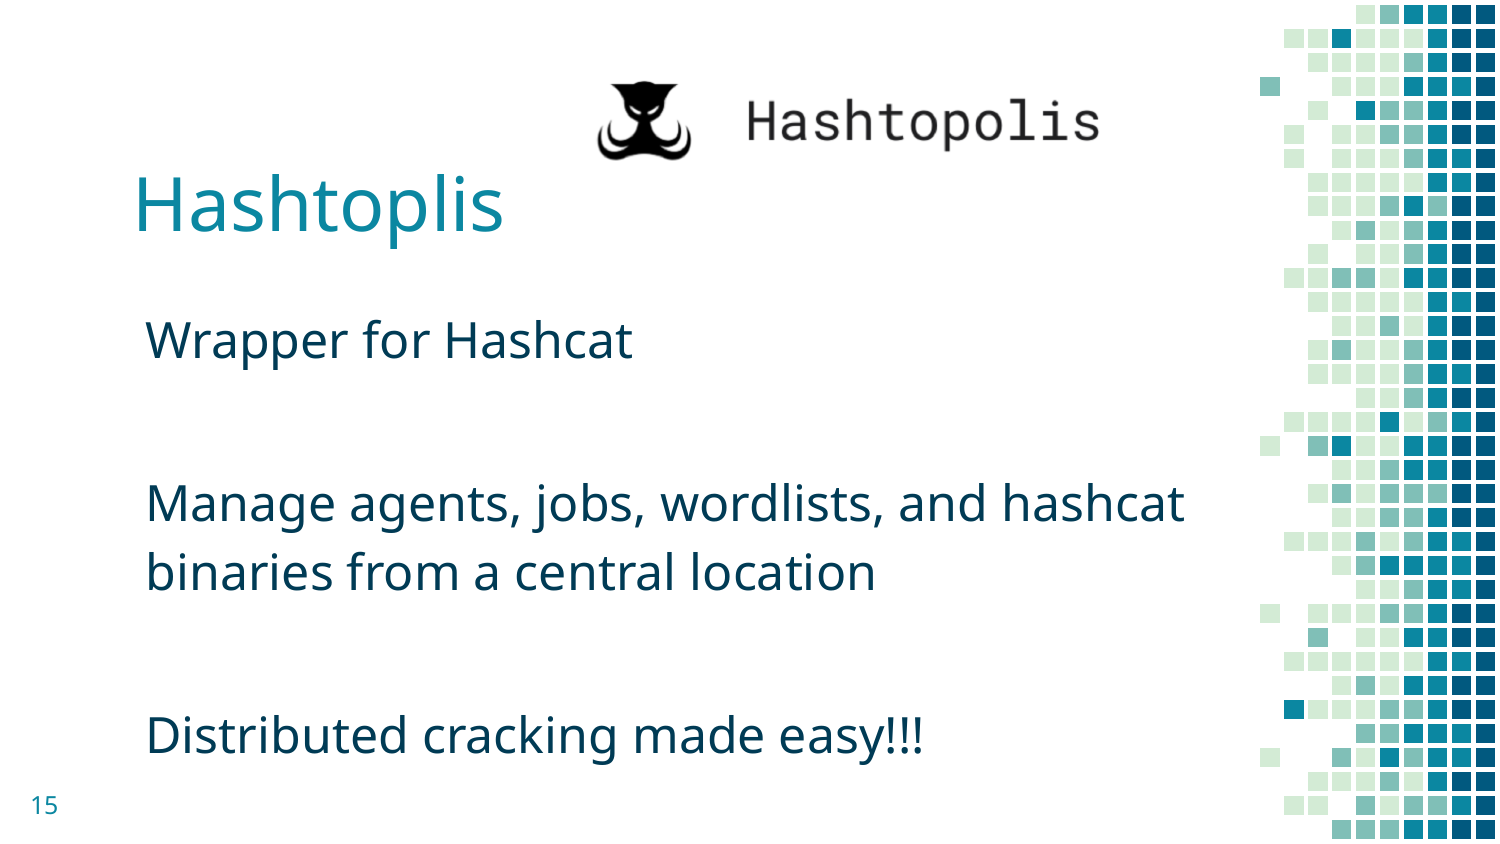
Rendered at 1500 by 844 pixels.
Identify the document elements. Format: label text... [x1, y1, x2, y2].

slide_number 15 [15, 774, 105, 839]
title Hashtoplis [117, 121, 1227, 262]
picture [579, 72, 1119, 170]
list Wrapper for Hashcat Manage agents, jobs, wordlists, and hashcat binaries from a central location Distributed cracking made easy!!! [117, 284, 1227, 774]
